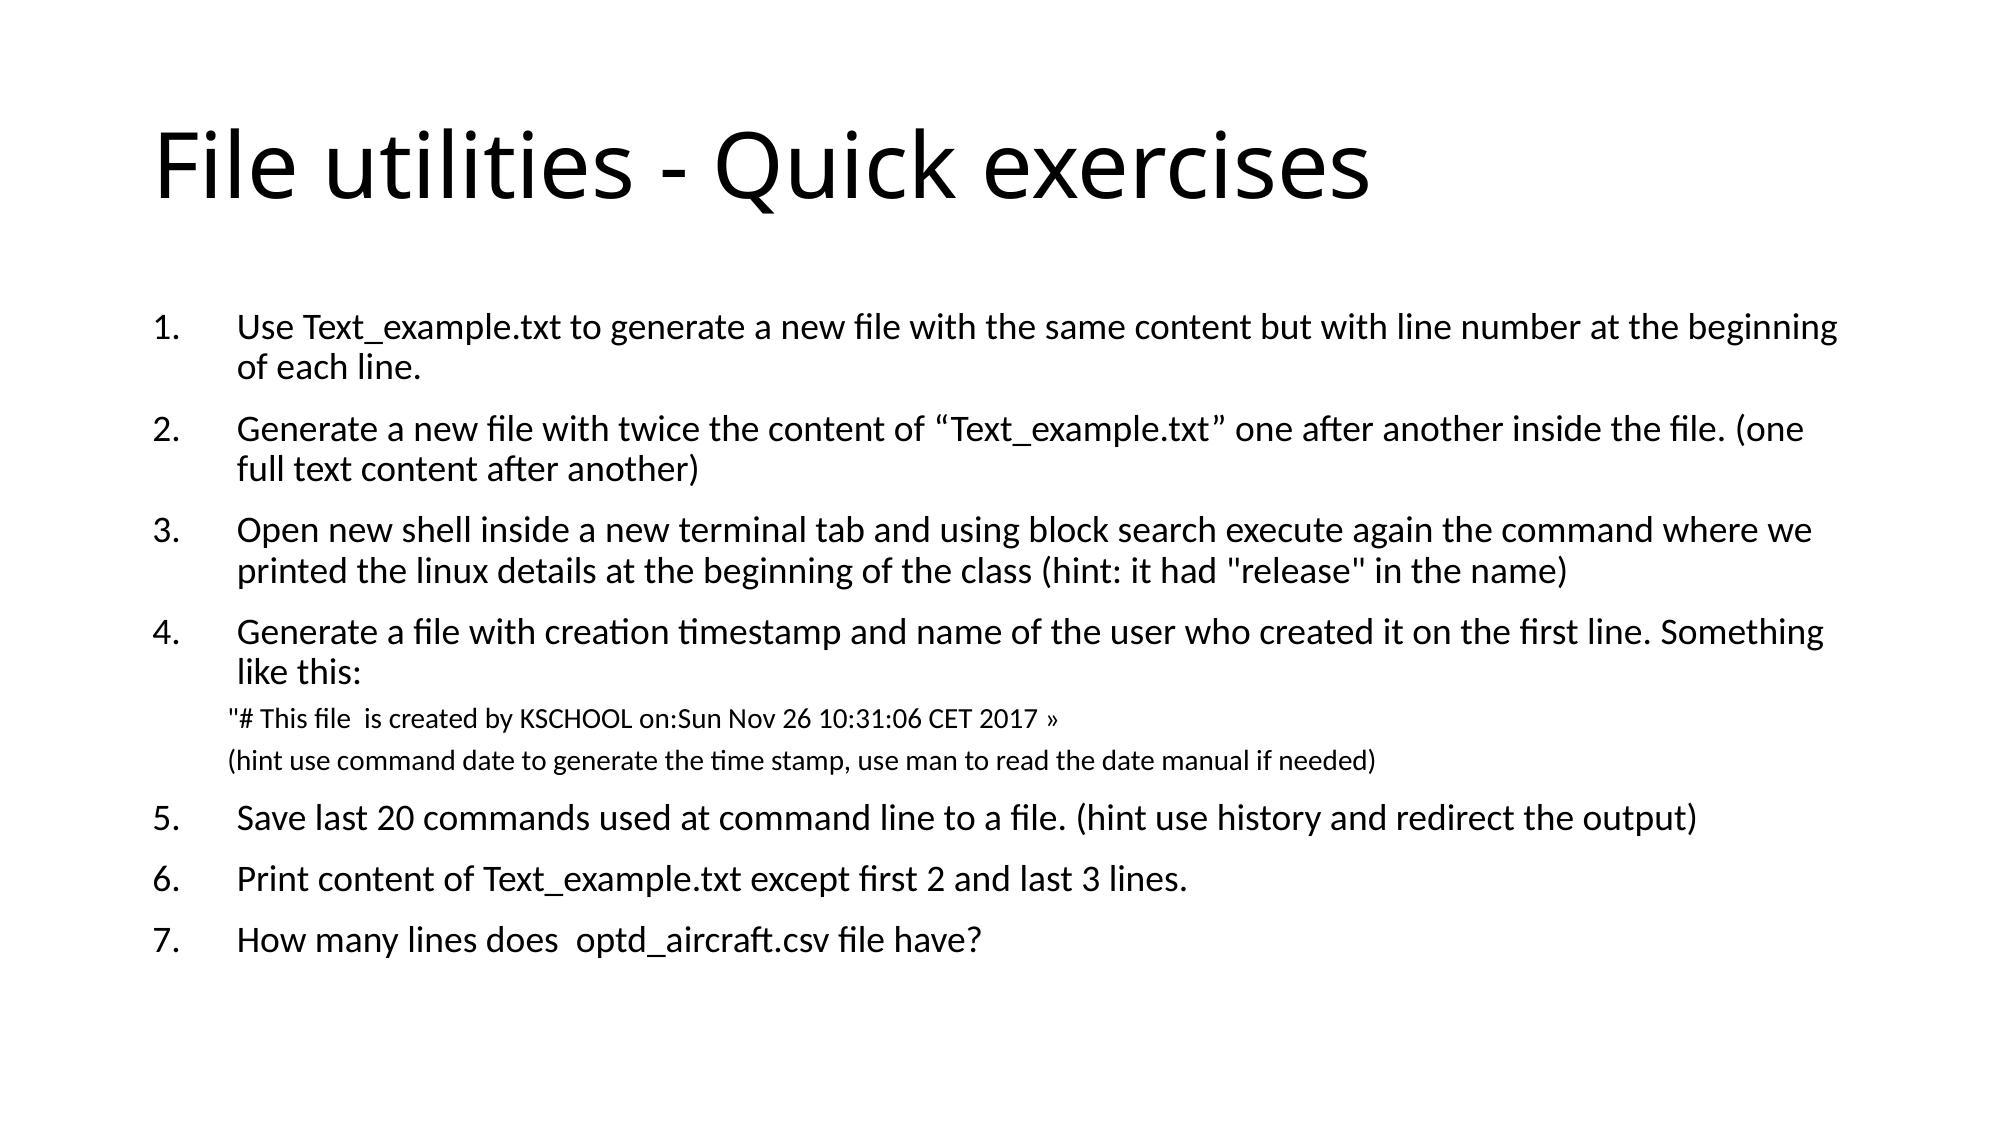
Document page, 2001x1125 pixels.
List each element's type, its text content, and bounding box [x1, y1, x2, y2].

title File utilities - Quick exercises [137, 59, 1863, 278]
list Use Text_example.txt to generate a new file with the same content but with line number at the beginning of each line. Generate a new file with twice the content of “Text_example.txt” one after another inside the file. (one full text content after another) Open new shell inside a new terminal tab and using block search execute again the command where we printed the linux details at the beginning of the class (hint: it had "release" in the name) Generate a file with creation timestamp and name of the user who created it on the first line. Something like this: "# This file is created by KSCHOOL on:Sun Nov 26 10:31:06 CET 2017 » (hint use command date to generate the time stamp, use man to read the date manual if needed) Save last 20 commands used at command line to a file. (hint use history and redirect the output) Print content of Text_example.txt except first 2 and last 3 lines. How many lines does optd_aircraft.csv file have? [137, 299, 1863, 1014]
